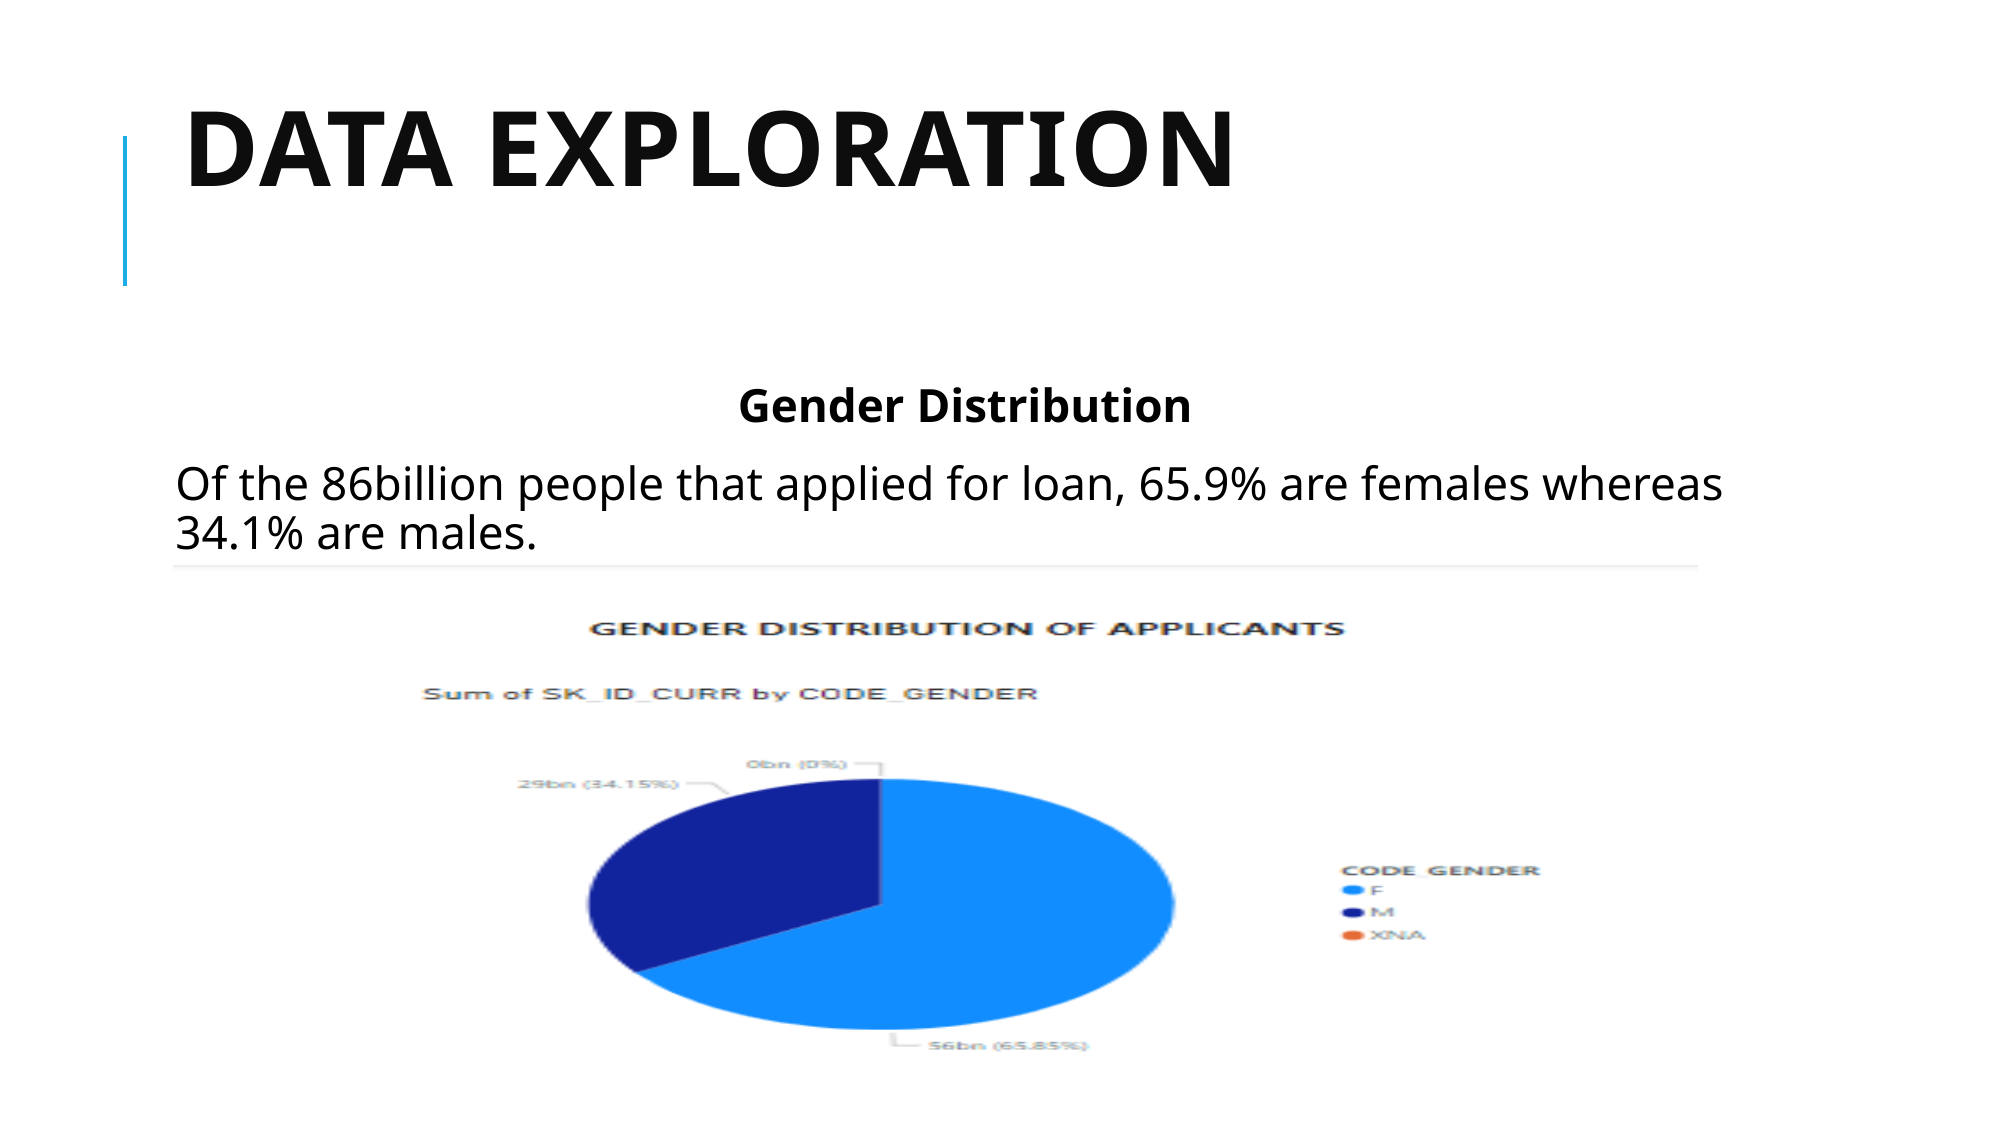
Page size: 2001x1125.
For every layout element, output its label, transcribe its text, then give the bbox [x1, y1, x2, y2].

title Data Exploration [168, 96, 1763, 342]
list Gender Distribution Of the 86billion people that applied for loan, 65.9% are females whereas 34.1% are males. [168, 375, 1763, 1035]
picture [173, 565, 1698, 1108]
